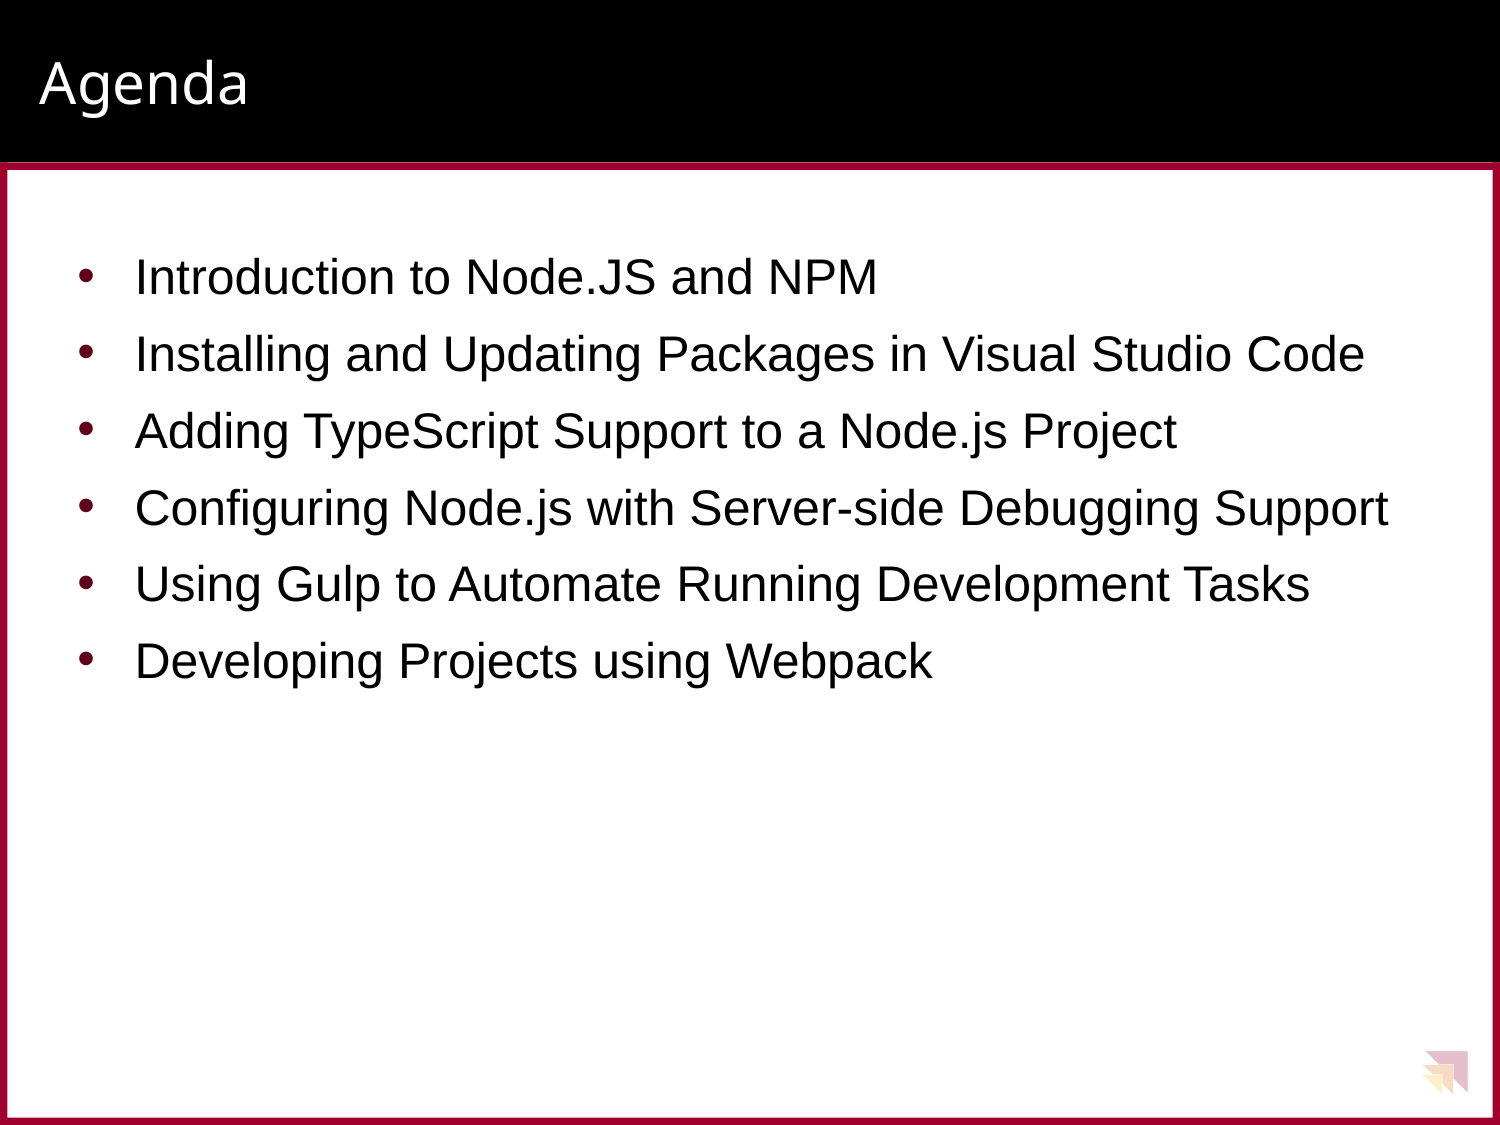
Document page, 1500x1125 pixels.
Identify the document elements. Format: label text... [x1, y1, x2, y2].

list Introduction to Node.JS and NPM Installing and Updating Packages in Visual Studio Code Adding TypeScript Support to a Node.js Project Configuring Node.js with Server-side Debugging Support Using Gulp to Automate Running Development Tasks Developing Projects using Webpack [62, 237, 1438, 1088]
title Agenda [24, 12, 1438, 150]
